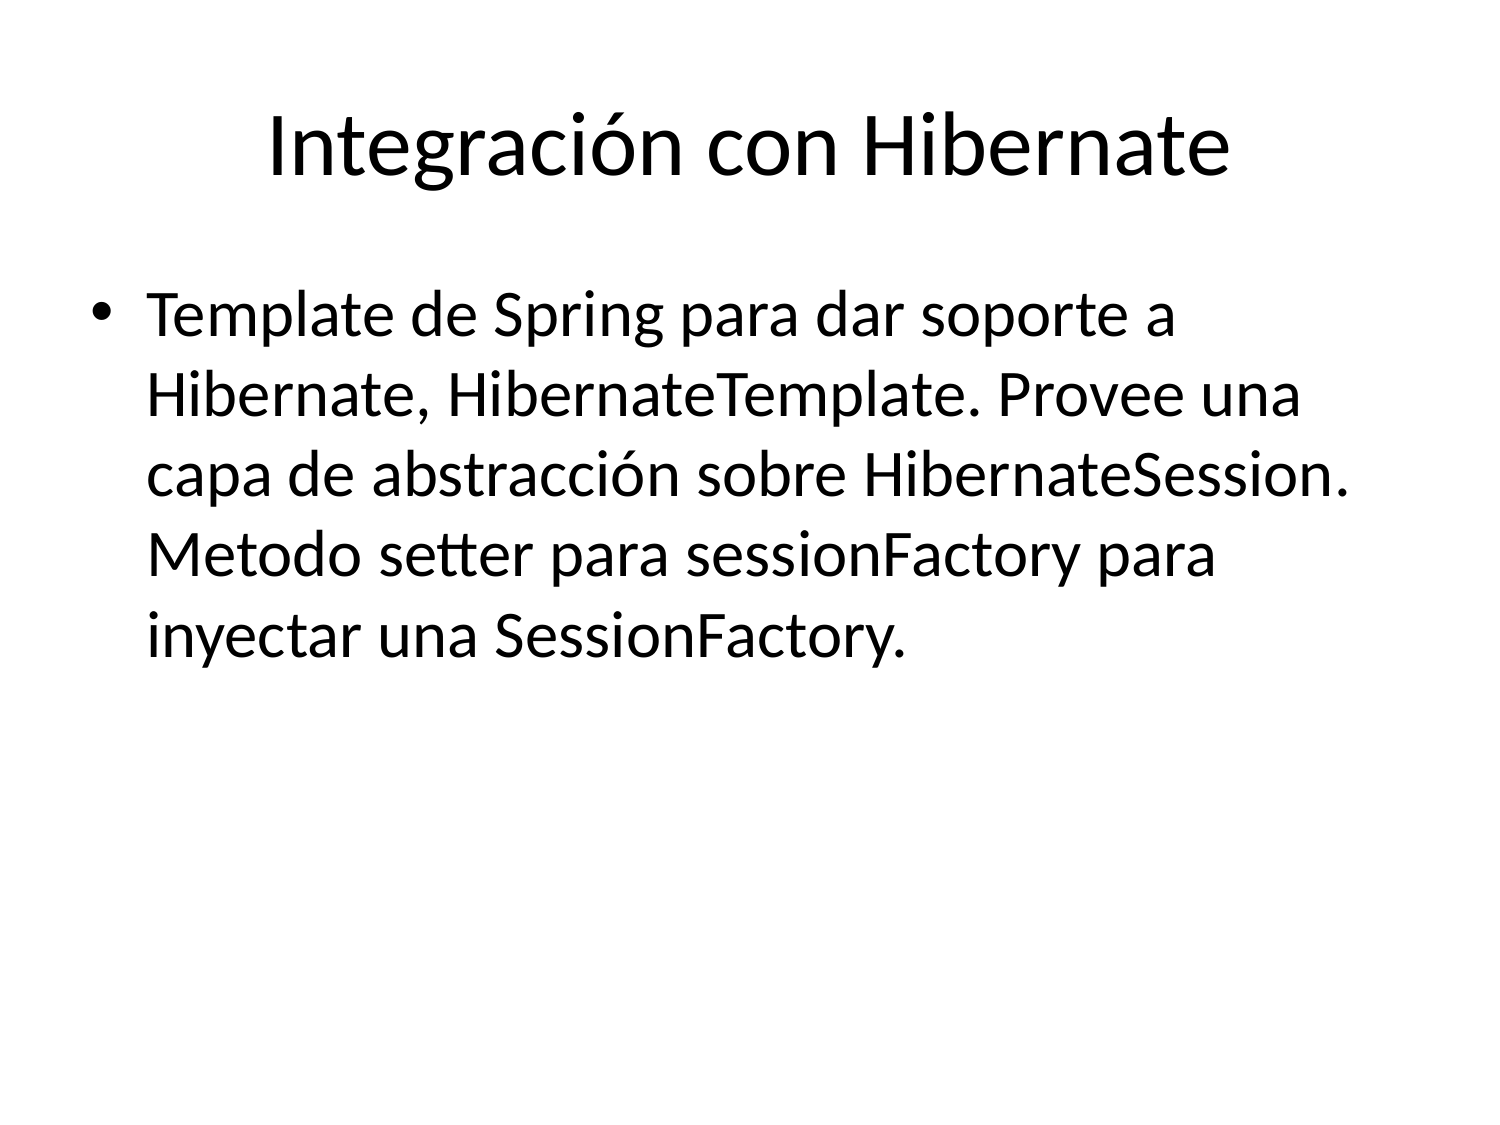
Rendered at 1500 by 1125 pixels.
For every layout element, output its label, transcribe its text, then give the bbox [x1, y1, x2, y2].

title Integración con Hibernate [75, 45, 1425, 233]
list Template de Spring para dar soporte a Hibernate, HibernateTemplate. Provee una capa de abstracción sobre HibernateSession. Metodo setter para sessionFactory para inyectar una SessionFactory. [75, 262, 1425, 1005]
